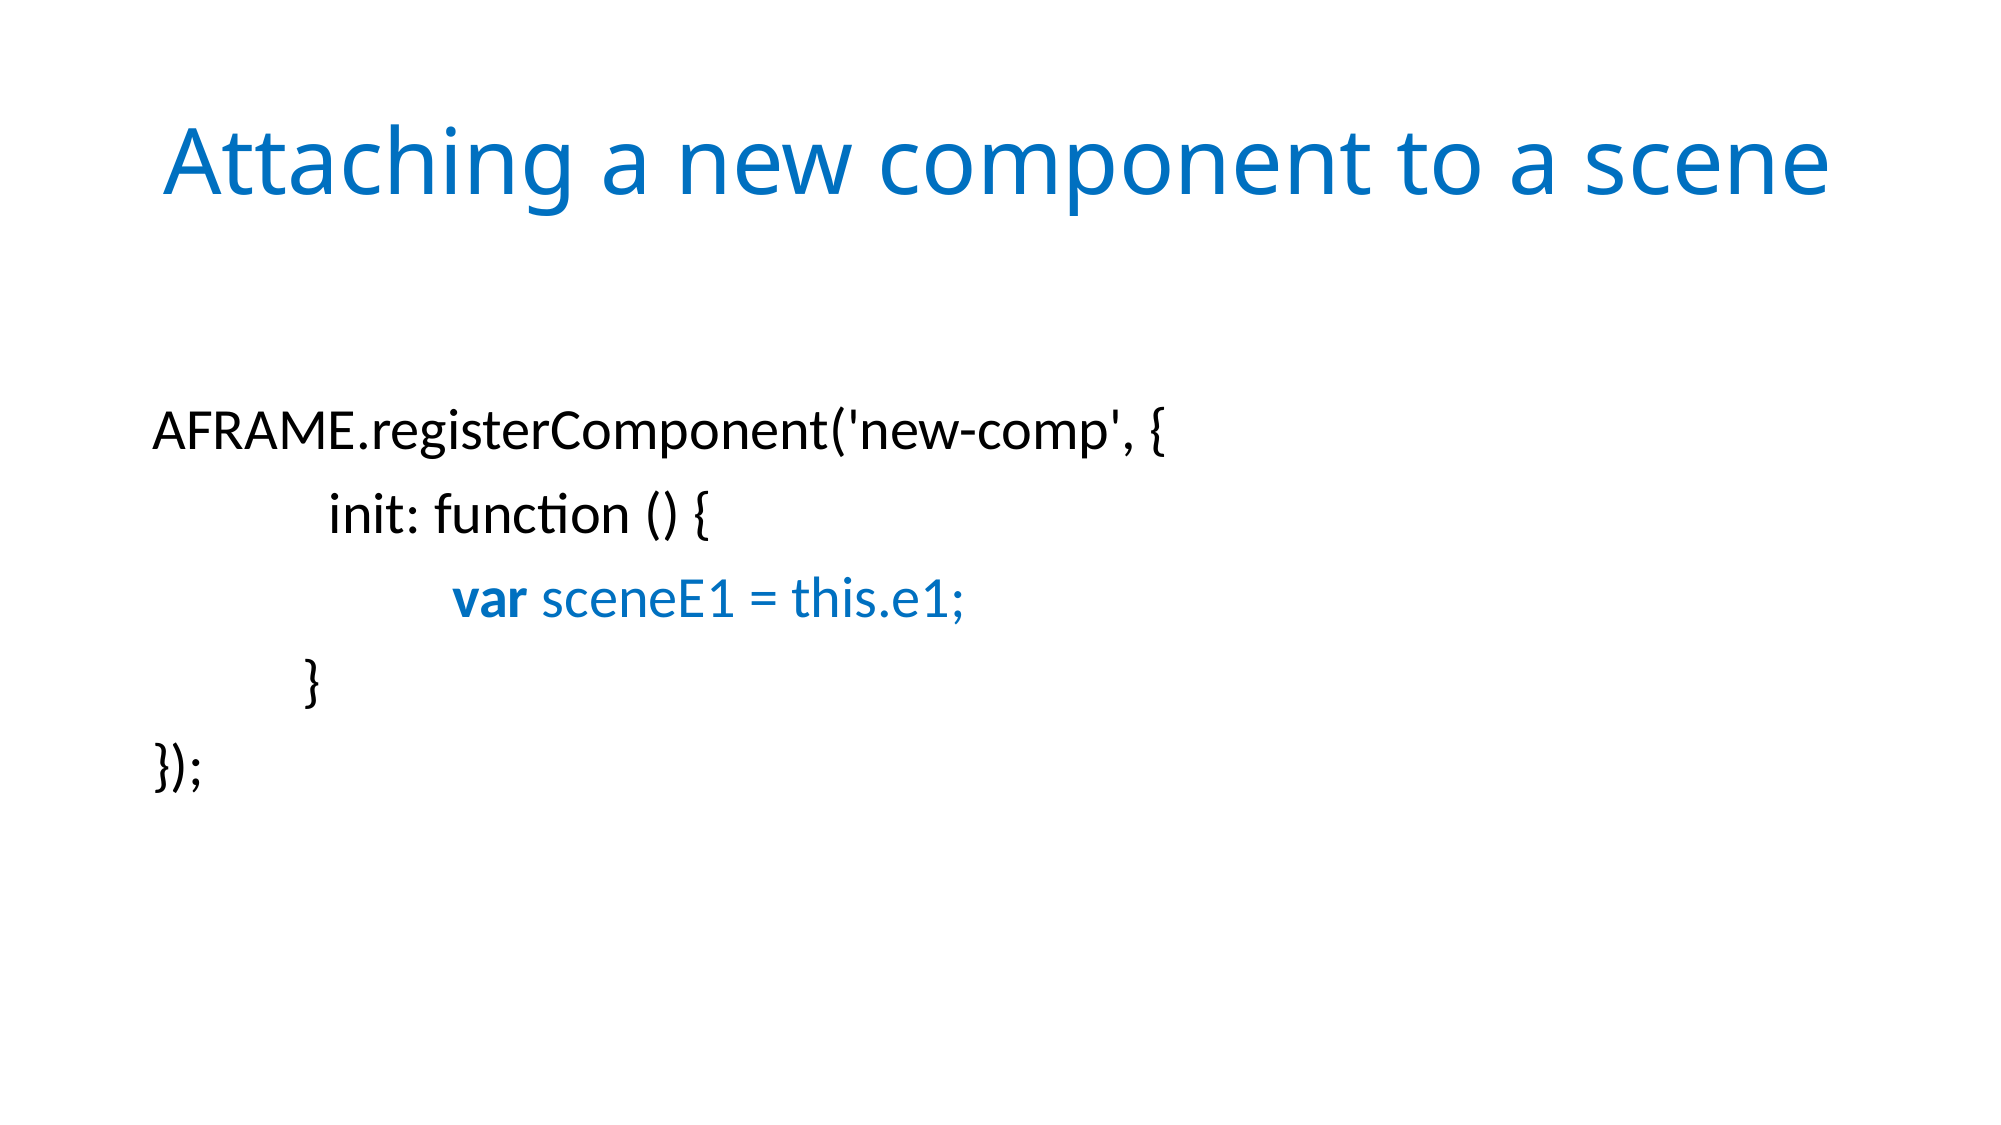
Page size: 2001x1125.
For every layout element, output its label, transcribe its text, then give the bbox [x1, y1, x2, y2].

title Attaching a new component to a scene [148, 55, 1874, 274]
list AFRAME.registerComponent('new-comp', { init: function () { var sceneE1 = this.e1; } }); [137, 299, 1863, 1014]
